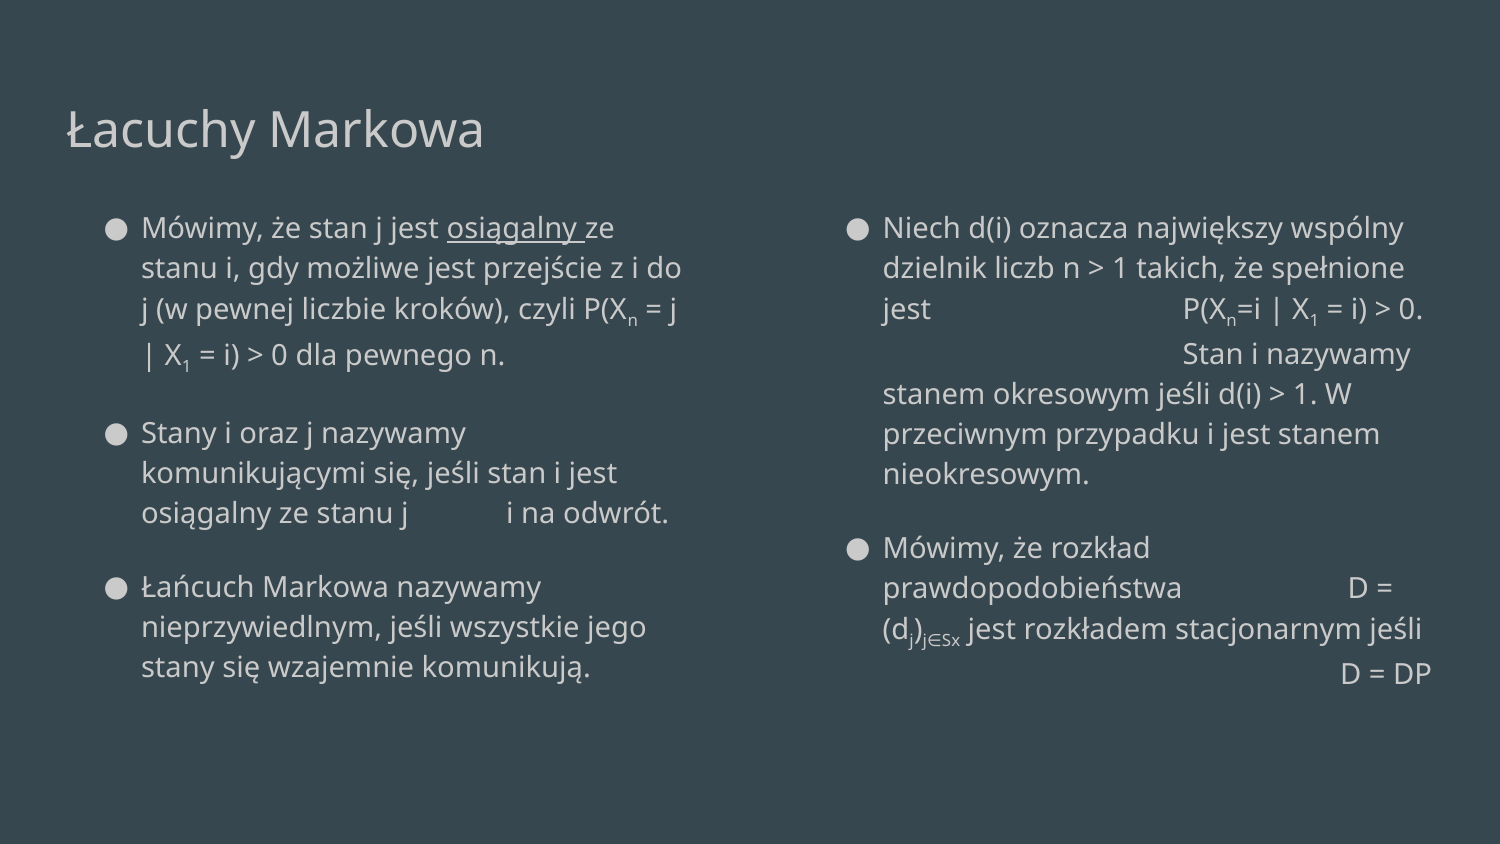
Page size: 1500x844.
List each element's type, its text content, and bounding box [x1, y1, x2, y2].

list Mówimy, że stan j jest osiągalny ze stanu i, gdy możliwe jest przejście z i do j (w pewnej liczbie kroków), czyli P(Xn = j | X1 = i) > 0 dla pewnego n. Stany i oraz j nazywamy komunikującymi się, jeśli stan i jest osiągalny ze stanu j i na odwrót. Łańcuch Markowa nazywamy nieprzywiedlnym, jeśli wszystkie jego stany się wzajemnie komunikują. [51, 189, 708, 750]
title Łacuchy Markowa [51, 72, 1449, 167]
list Niech d(i) oznacza największy wspólny dzielnik liczb n > 1 takich, że spełnione jest P(Xn=i | X1 = i) > 0. Stan i nazywamy stanem okresowym jeśli d(i) > 1. W przeciwnym przypadku i jest stanem nieokresowym. Mówimy, że rozkład prawdopodobieństwa D = (dj)j∈Sx jest rozkładem stacjonarnym jeśli D = DP [792, 189, 1449, 750]
